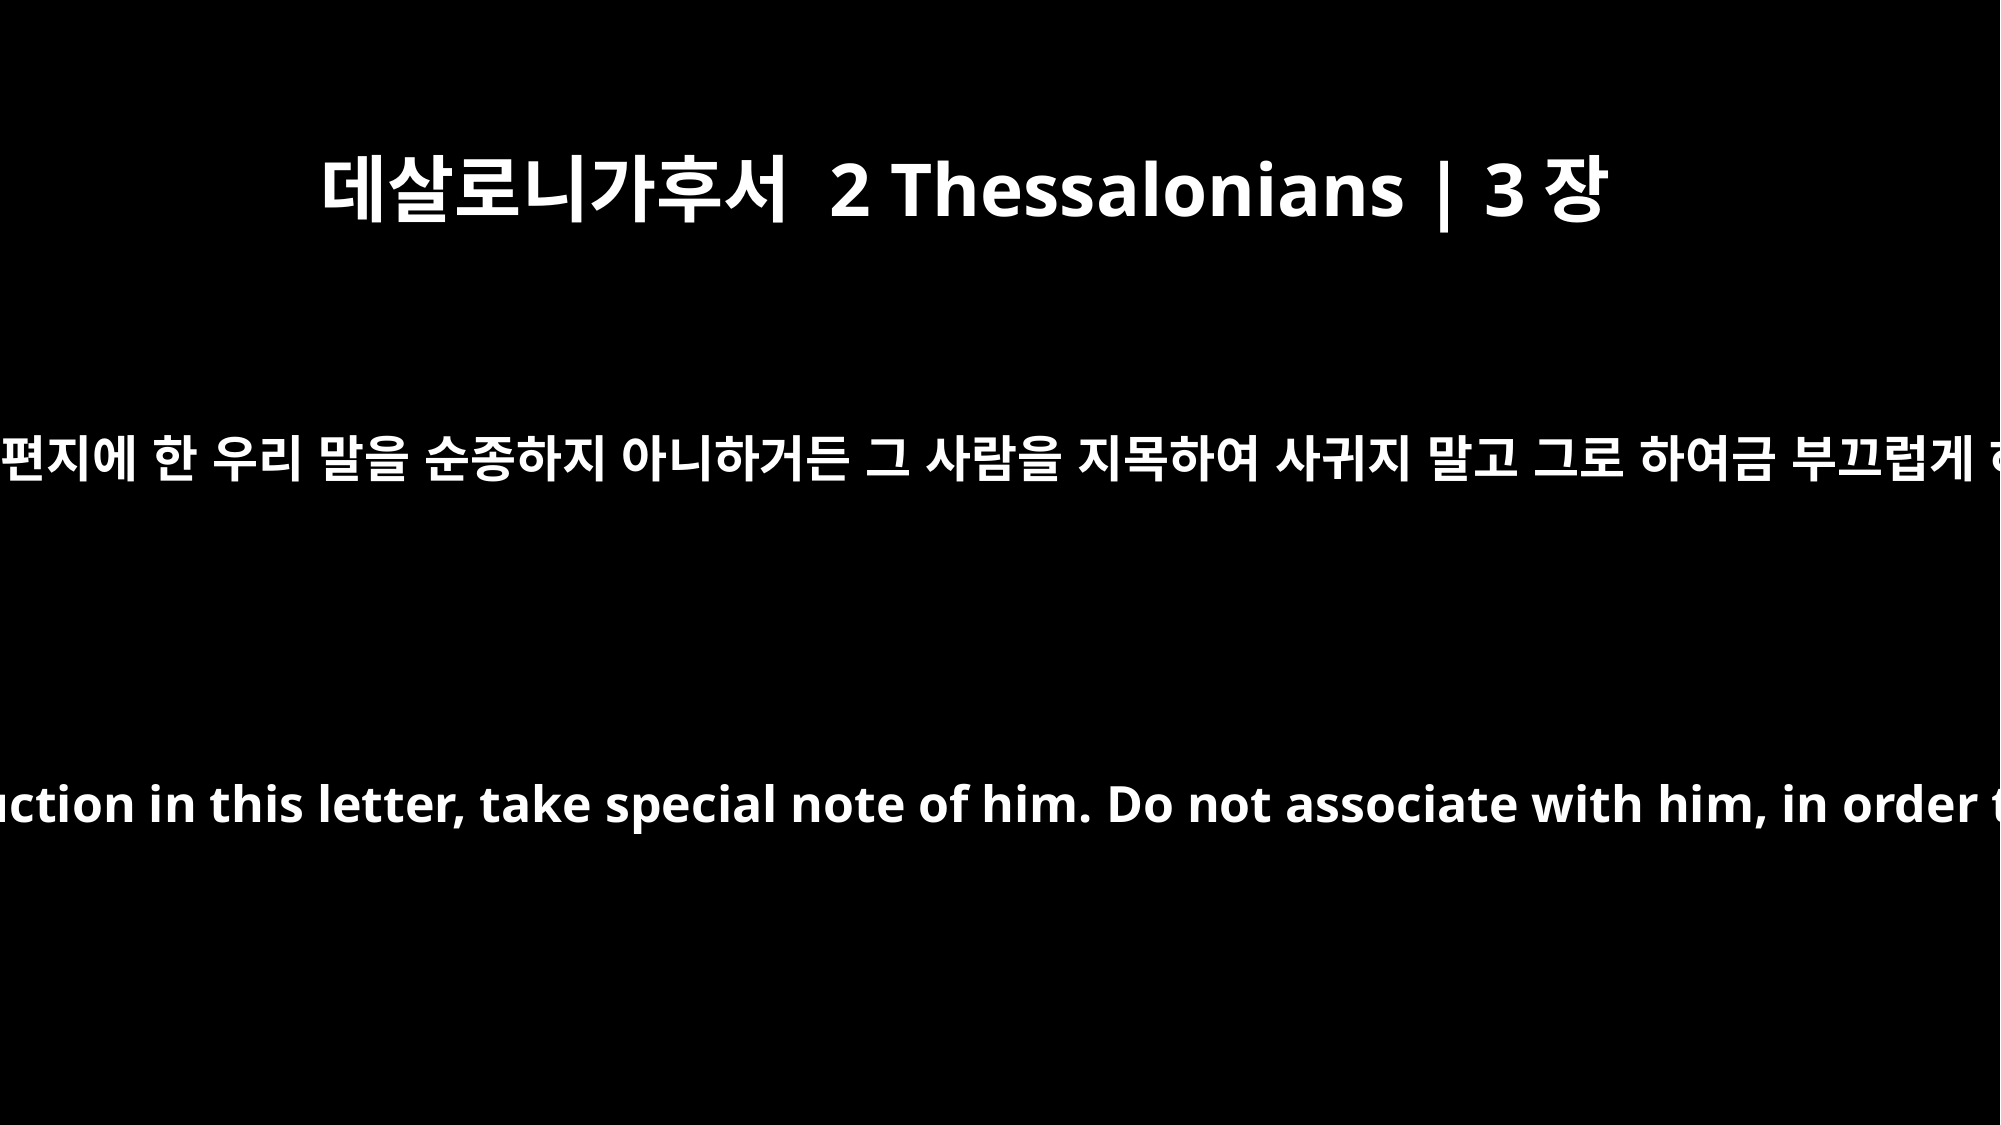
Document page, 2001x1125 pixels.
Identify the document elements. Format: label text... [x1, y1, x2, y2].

text_box 14 누가 이 편지에 한 우리 말을 순종하지 아니하거든 그 사람을 지목하여 사귀지 말고 그로 하여금 부끄럽게 하라 [0, 359, 2000, 495]
text_box If anyone does not obey our instruction in this letter, take special note of him. Do not associate with him, in order that he may feel ashamed. [0, 764, 2000, 840]
text_box 데살로니가후서 2 Thessalonians | 3장 [305, 136, 1626, 239]
